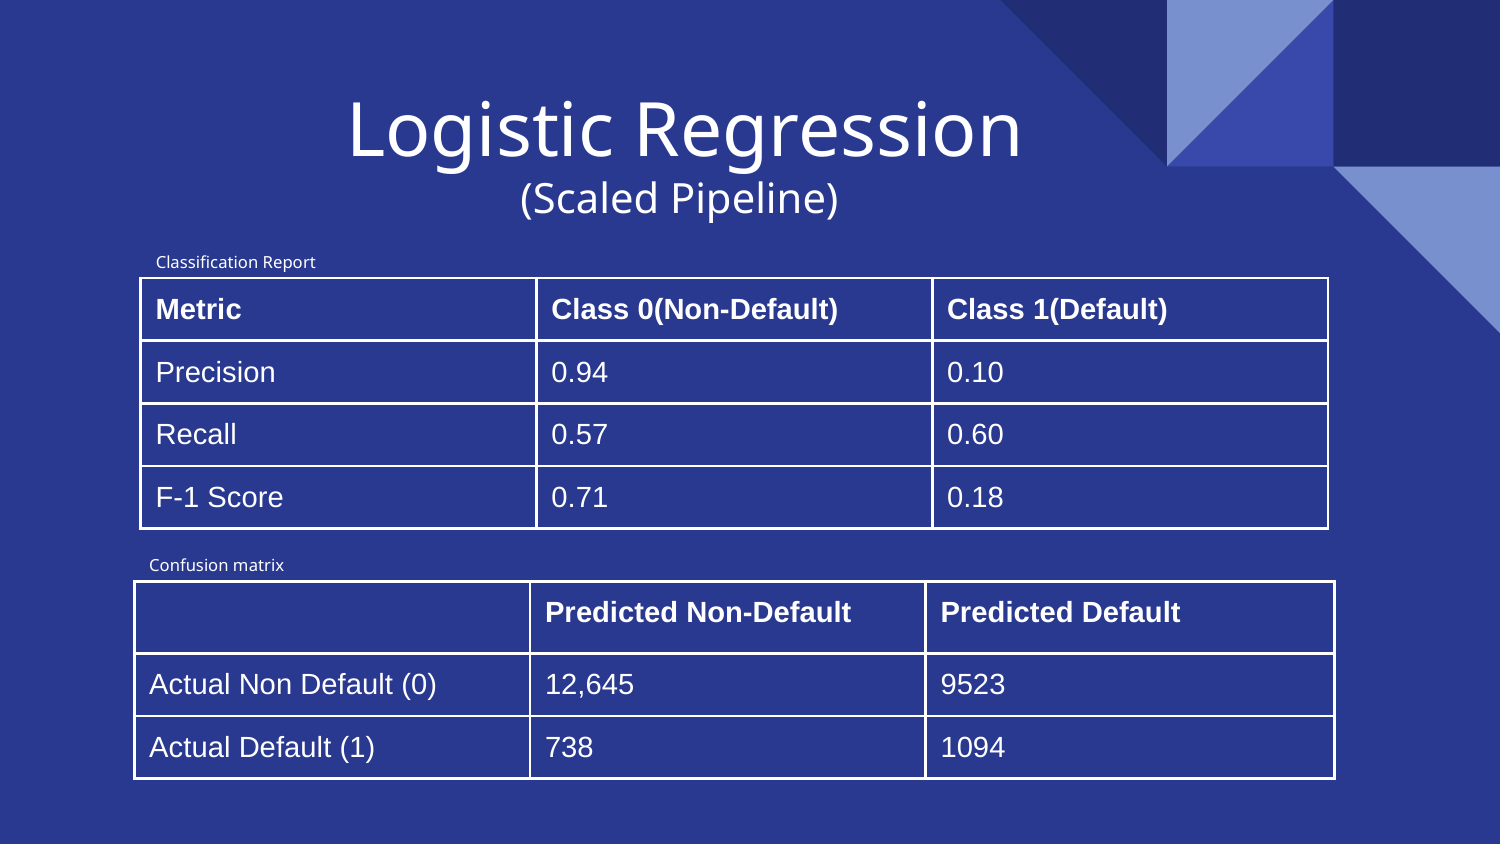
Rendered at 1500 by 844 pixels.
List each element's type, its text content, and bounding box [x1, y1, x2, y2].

table_cell 1094 [927, 717, 1333, 777]
table_cell 0.71 [538, 467, 931, 527]
table_cell 9523 [927, 655, 1333, 715]
table_cell 0.10 [934, 342, 1327, 402]
table_cell Actual Non Default (0) [136, 655, 529, 715]
text_box Confusion matrix [134, 540, 378, 582]
table_header Class 1(Default) [934, 279, 1327, 339]
text_box Logistic Regression (Scaled Pipeline) [168, 66, 1202, 176]
table_cell 0.57 [538, 405, 931, 465]
text_box Classification Report [140, 236, 404, 278]
table_header Predicted Default [927, 583, 1333, 652]
table_cell Recall [142, 405, 535, 465]
table_cell 12,645 [531, 655, 924, 715]
table_cell 0.94 [538, 342, 931, 402]
table_cell 738 [531, 717, 924, 777]
table_cell Actual Default (1) [136, 717, 529, 777]
table_cell 0.60 [934, 405, 1327, 465]
table_header [136, 583, 529, 652]
table_header Class 0(Non-Default) [538, 279, 931, 339]
table_header Metric [142, 279, 535, 339]
table_cell F-1 Score [142, 467, 535, 527]
table_cell 0.18 [934, 467, 1327, 527]
table_cell Precision [142, 342, 535, 402]
table_header Predicted Non-Default [531, 583, 924, 652]
